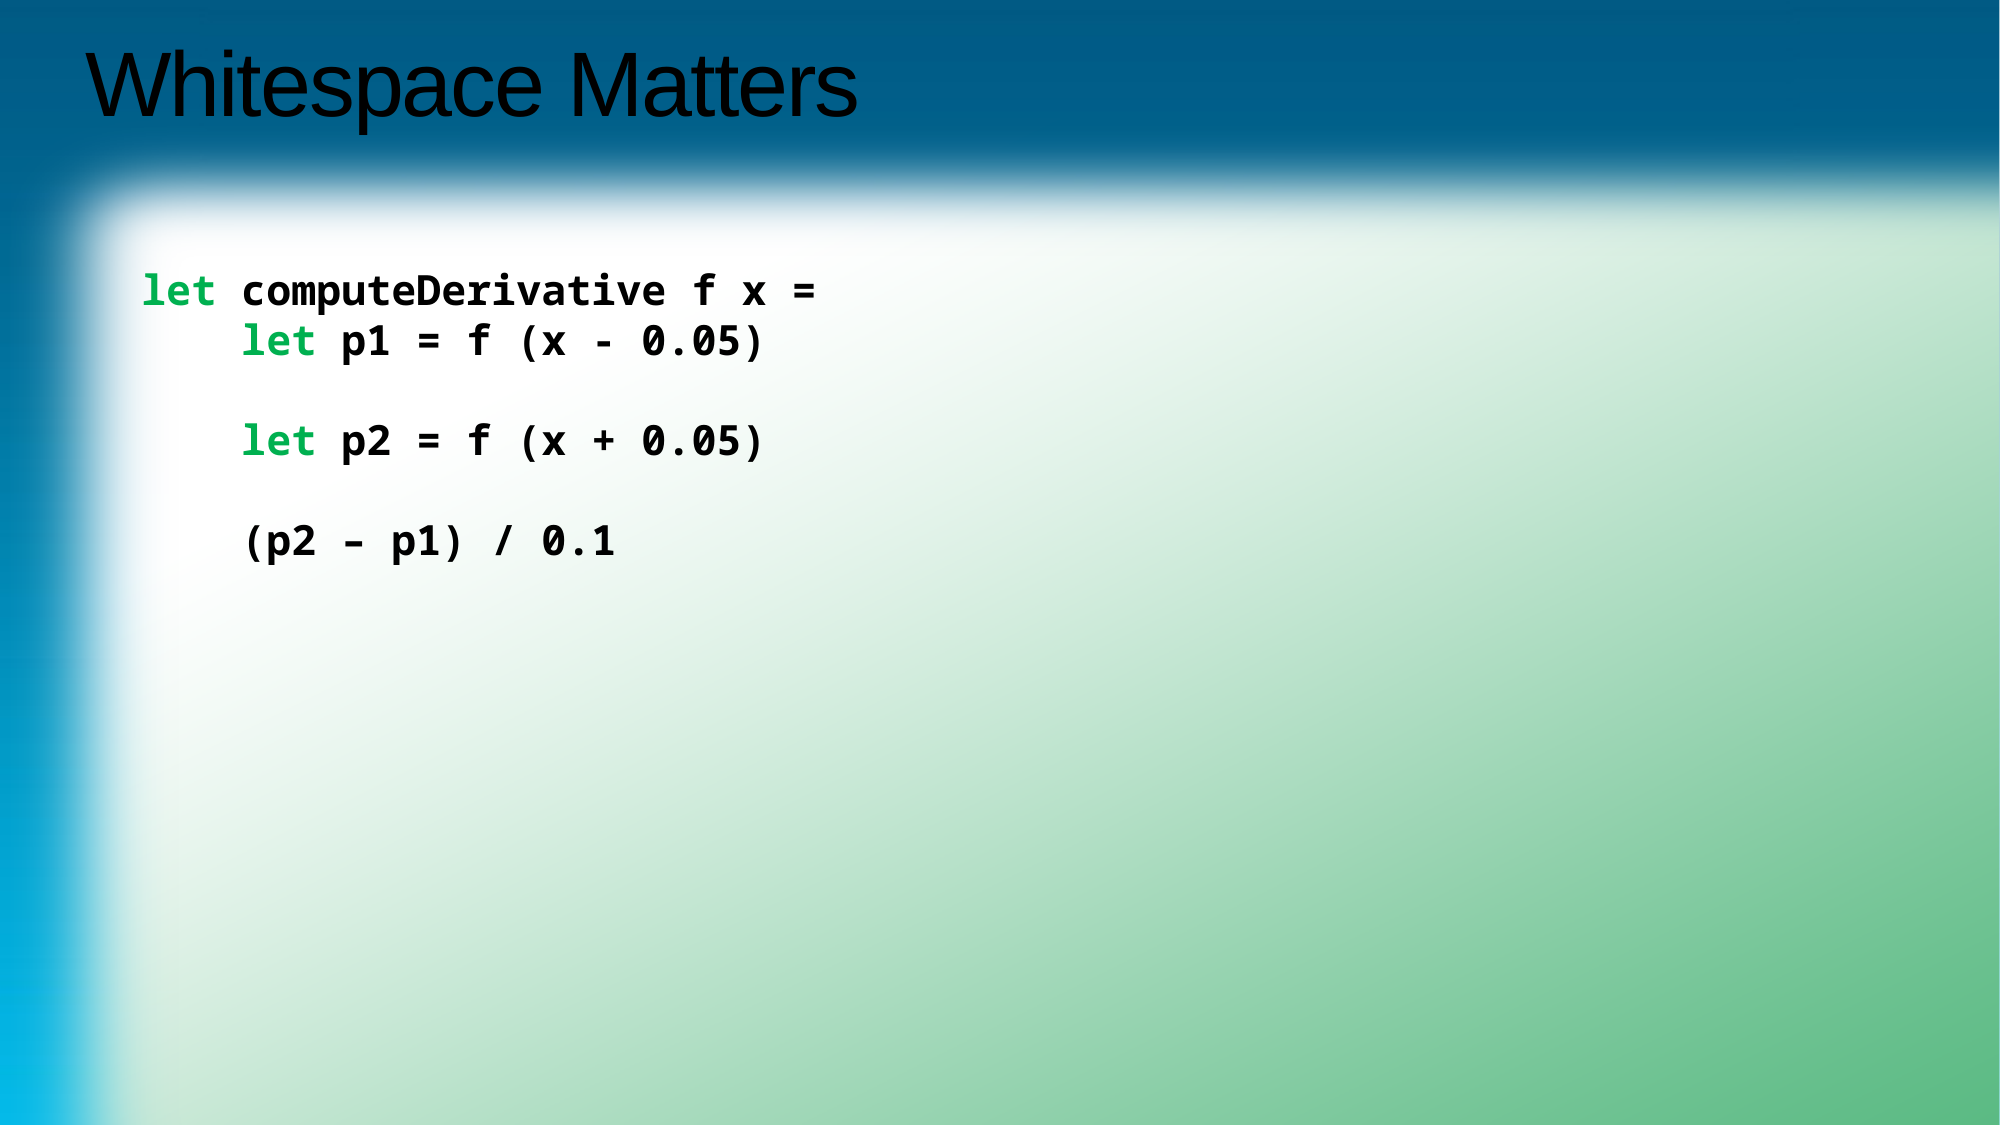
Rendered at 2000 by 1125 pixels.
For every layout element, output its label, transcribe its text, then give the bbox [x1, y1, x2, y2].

picture [31, 145, 2000, 1125]
title Whitespace Matters [85, 37, 1914, 138]
list let computeDerivative f x = let p1 = f (x - 0.05) let p2 = f (x + 0.05) (p2 – p1) / 0.1 [141, 214, 1910, 618]
